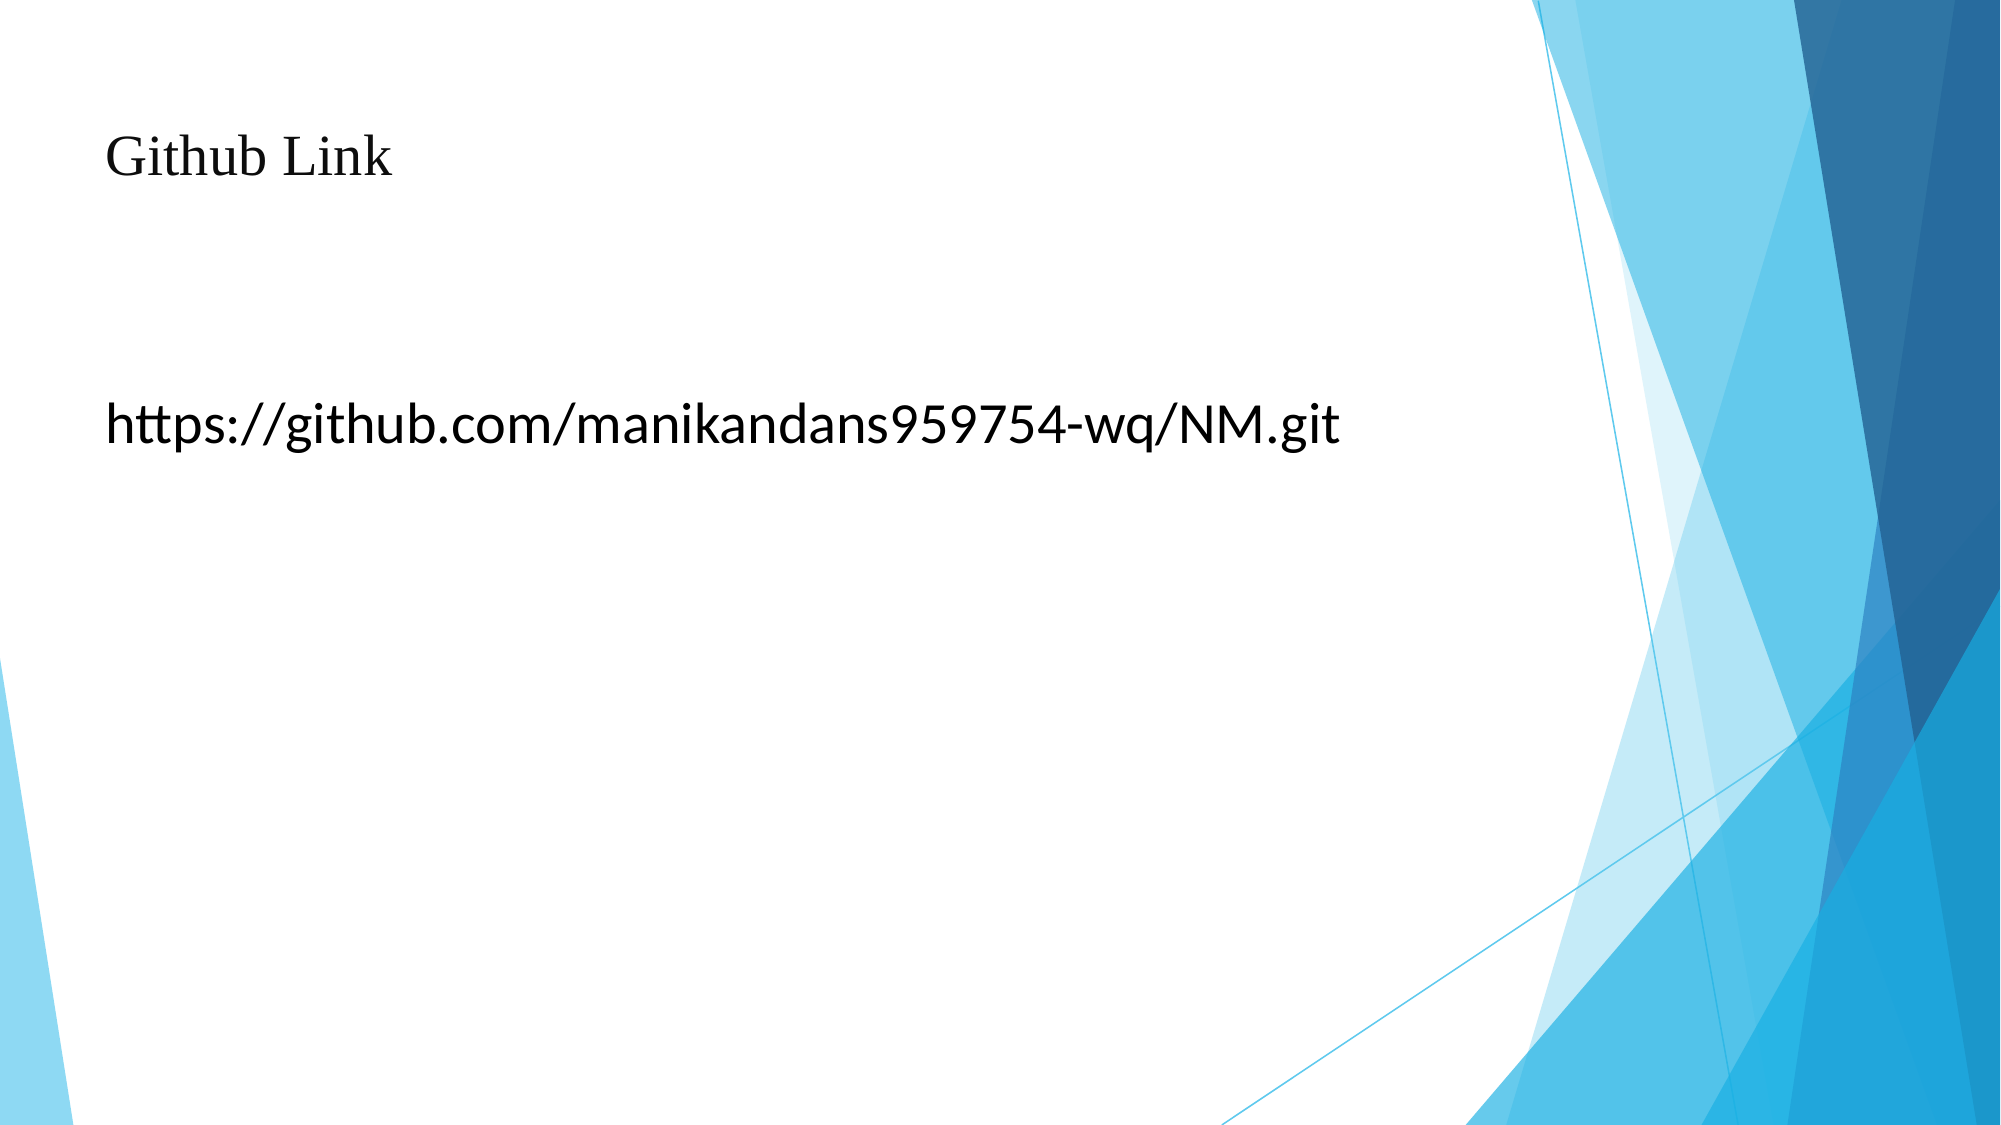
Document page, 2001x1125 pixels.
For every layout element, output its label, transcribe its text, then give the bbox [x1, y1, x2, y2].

text_box Github Link [90, 110, 1113, 195]
text_box https://github.com/manikandans959754-wq/NM.git [91, 378, 1517, 463]
